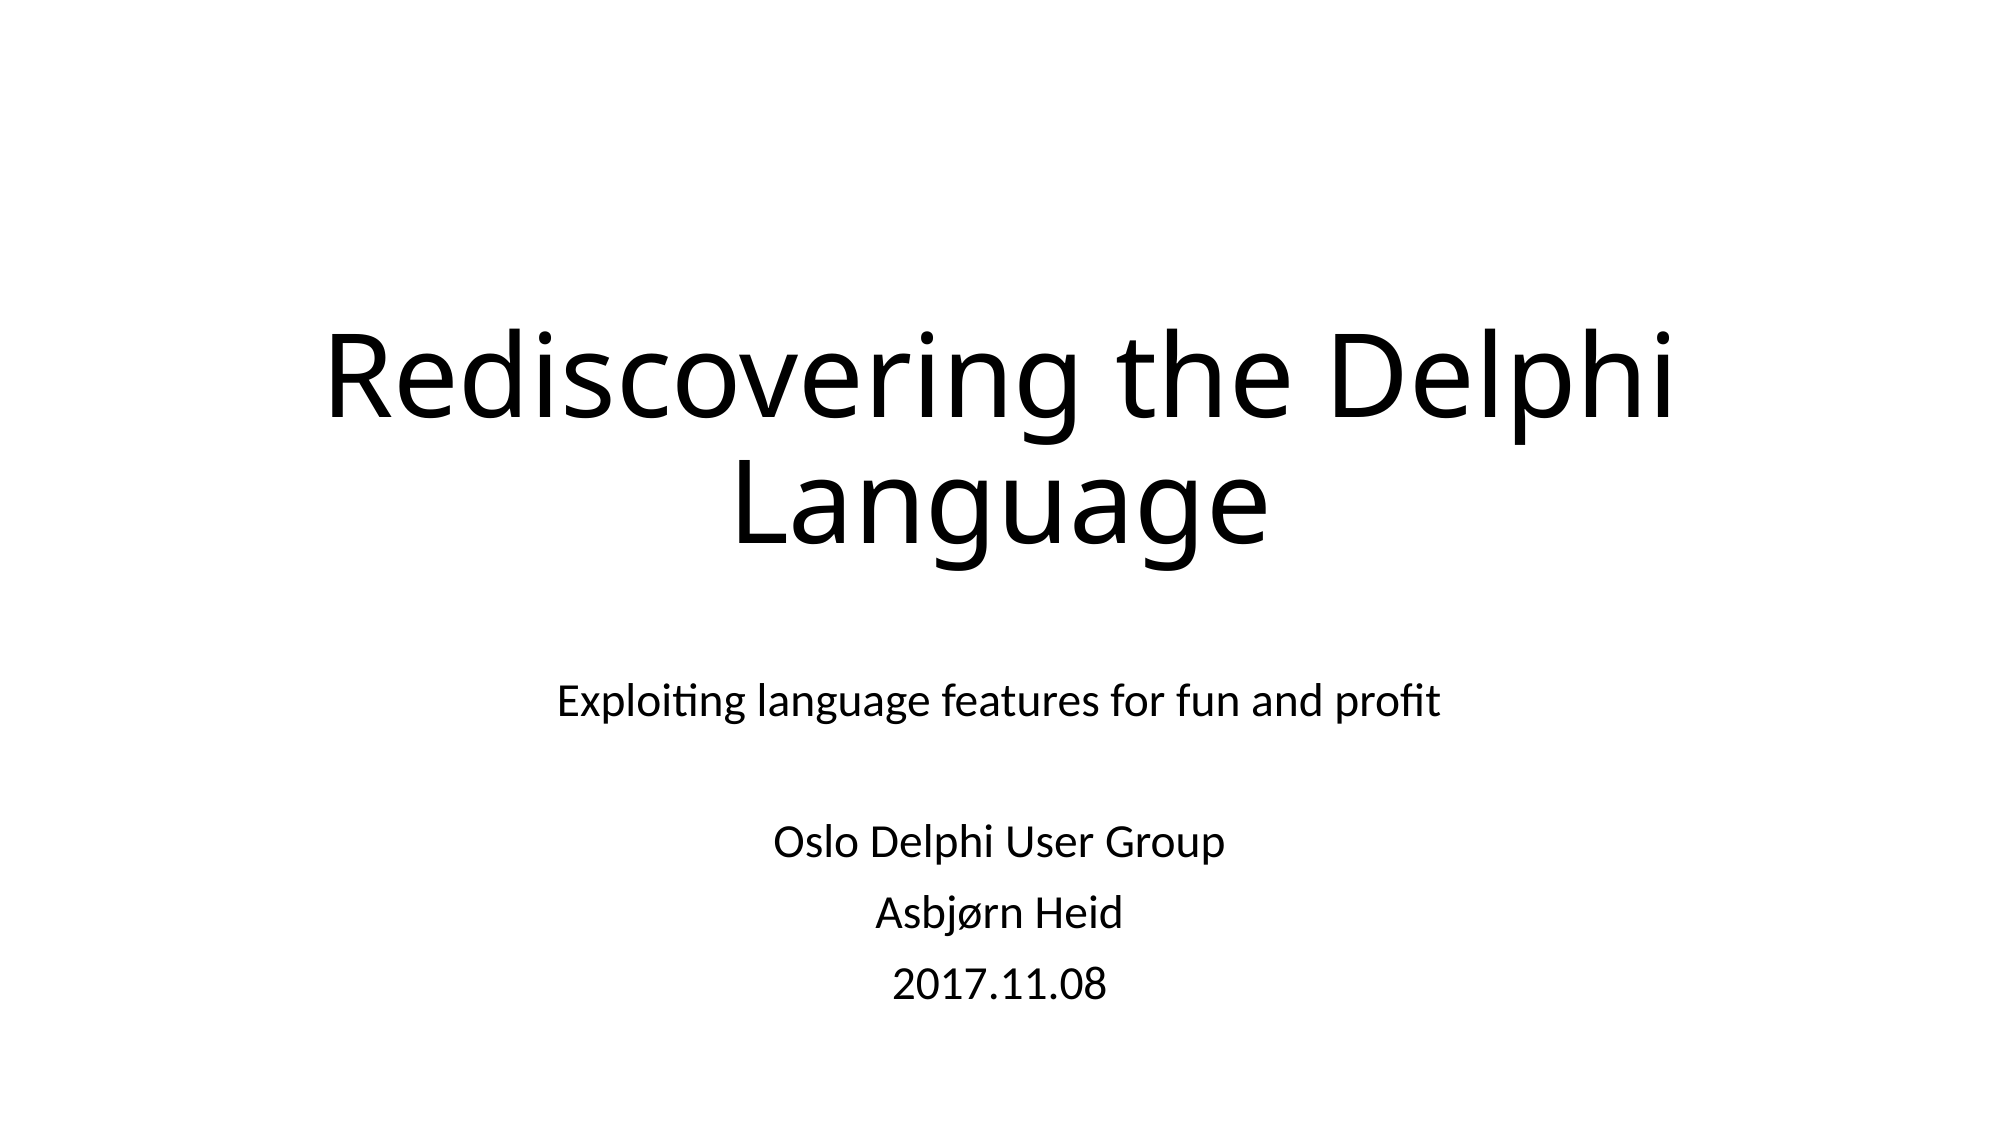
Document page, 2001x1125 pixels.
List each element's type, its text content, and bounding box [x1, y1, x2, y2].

subtitle Exploiting language features for fun and profit Oslo Delphi User Group Asbjørn Heid 2017.11.08 [249, 590, 1750, 1018]
title Rediscovering the Delphi Language [249, 184, 1750, 576]
